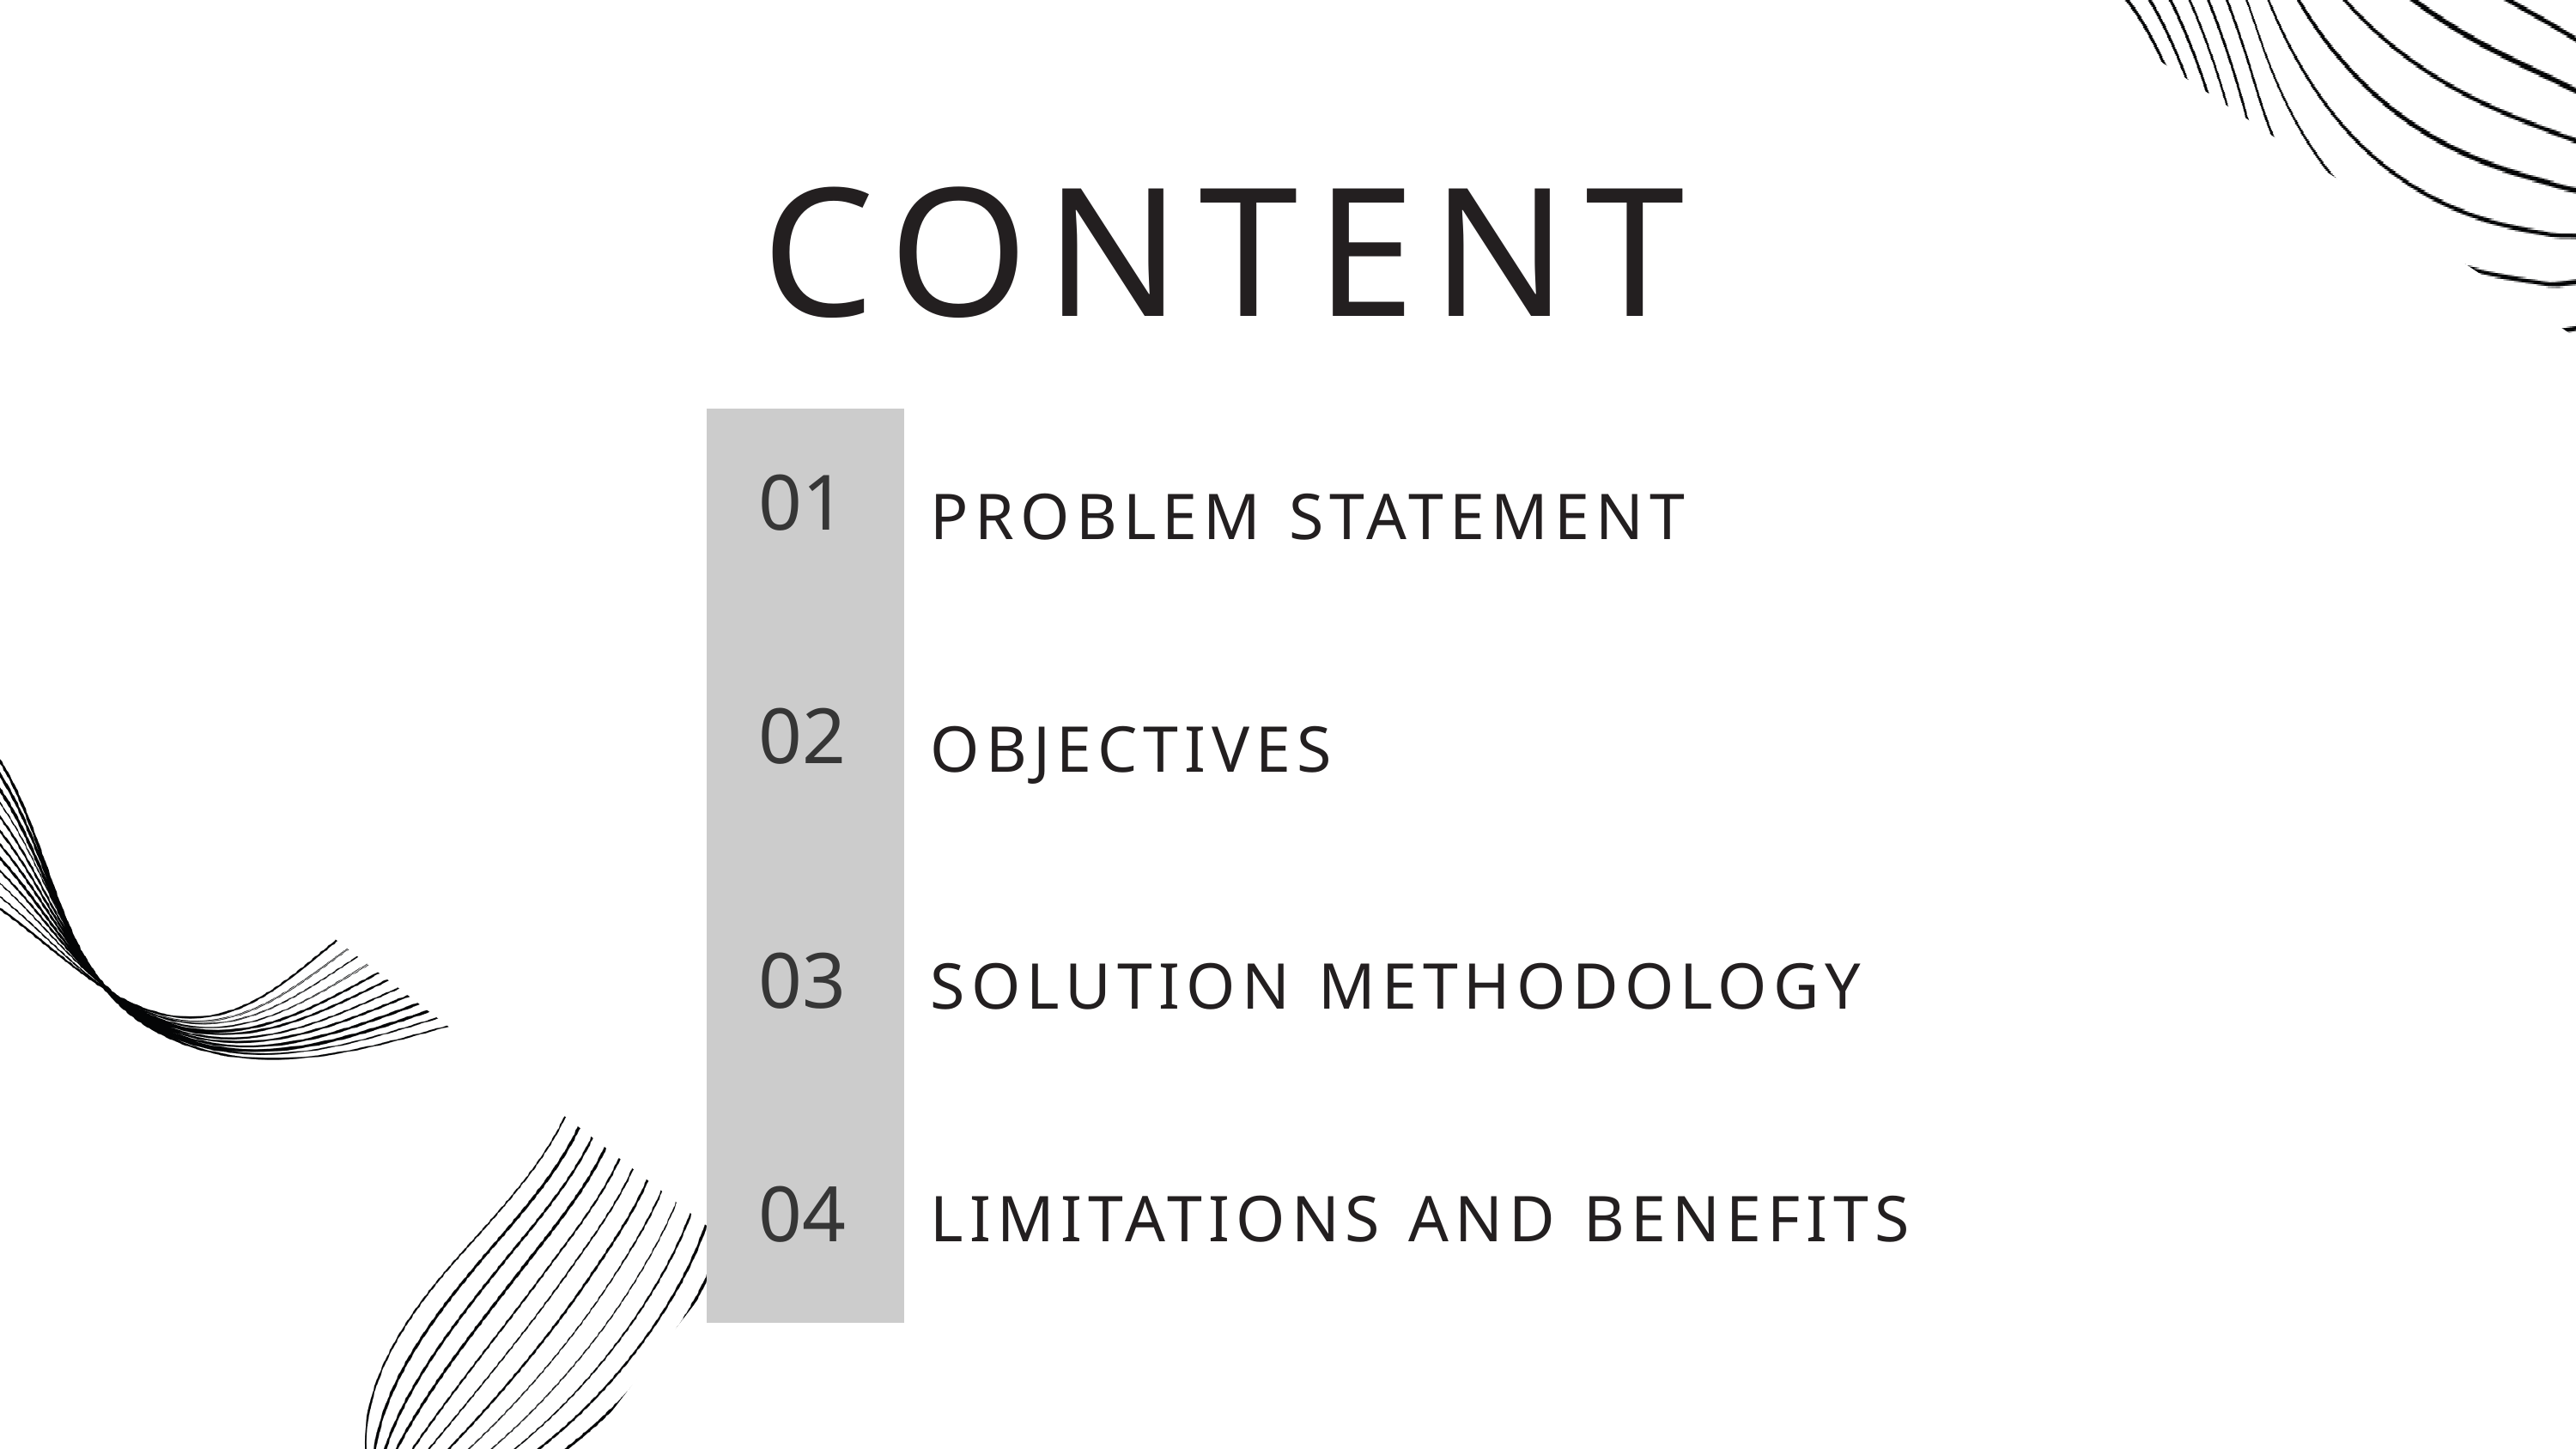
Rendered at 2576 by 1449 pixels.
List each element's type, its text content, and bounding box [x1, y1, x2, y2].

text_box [707, 408, 905, 1324]
text_box CONTENT [702, 106, 1747, 353]
text_box [0, 680, 702, 1449]
text_box SOLUTION METHODOLOGY [930, 934, 1939, 1022]
text_box [2068, 0, 2576, 338]
text_box PROBLEM STATEMENT [930, 465, 1747, 553]
text_box LIMITATIONS AND BENEFITS [930, 1167, 1939, 1255]
text_box OBJECTIVES [930, 697, 1787, 785]
